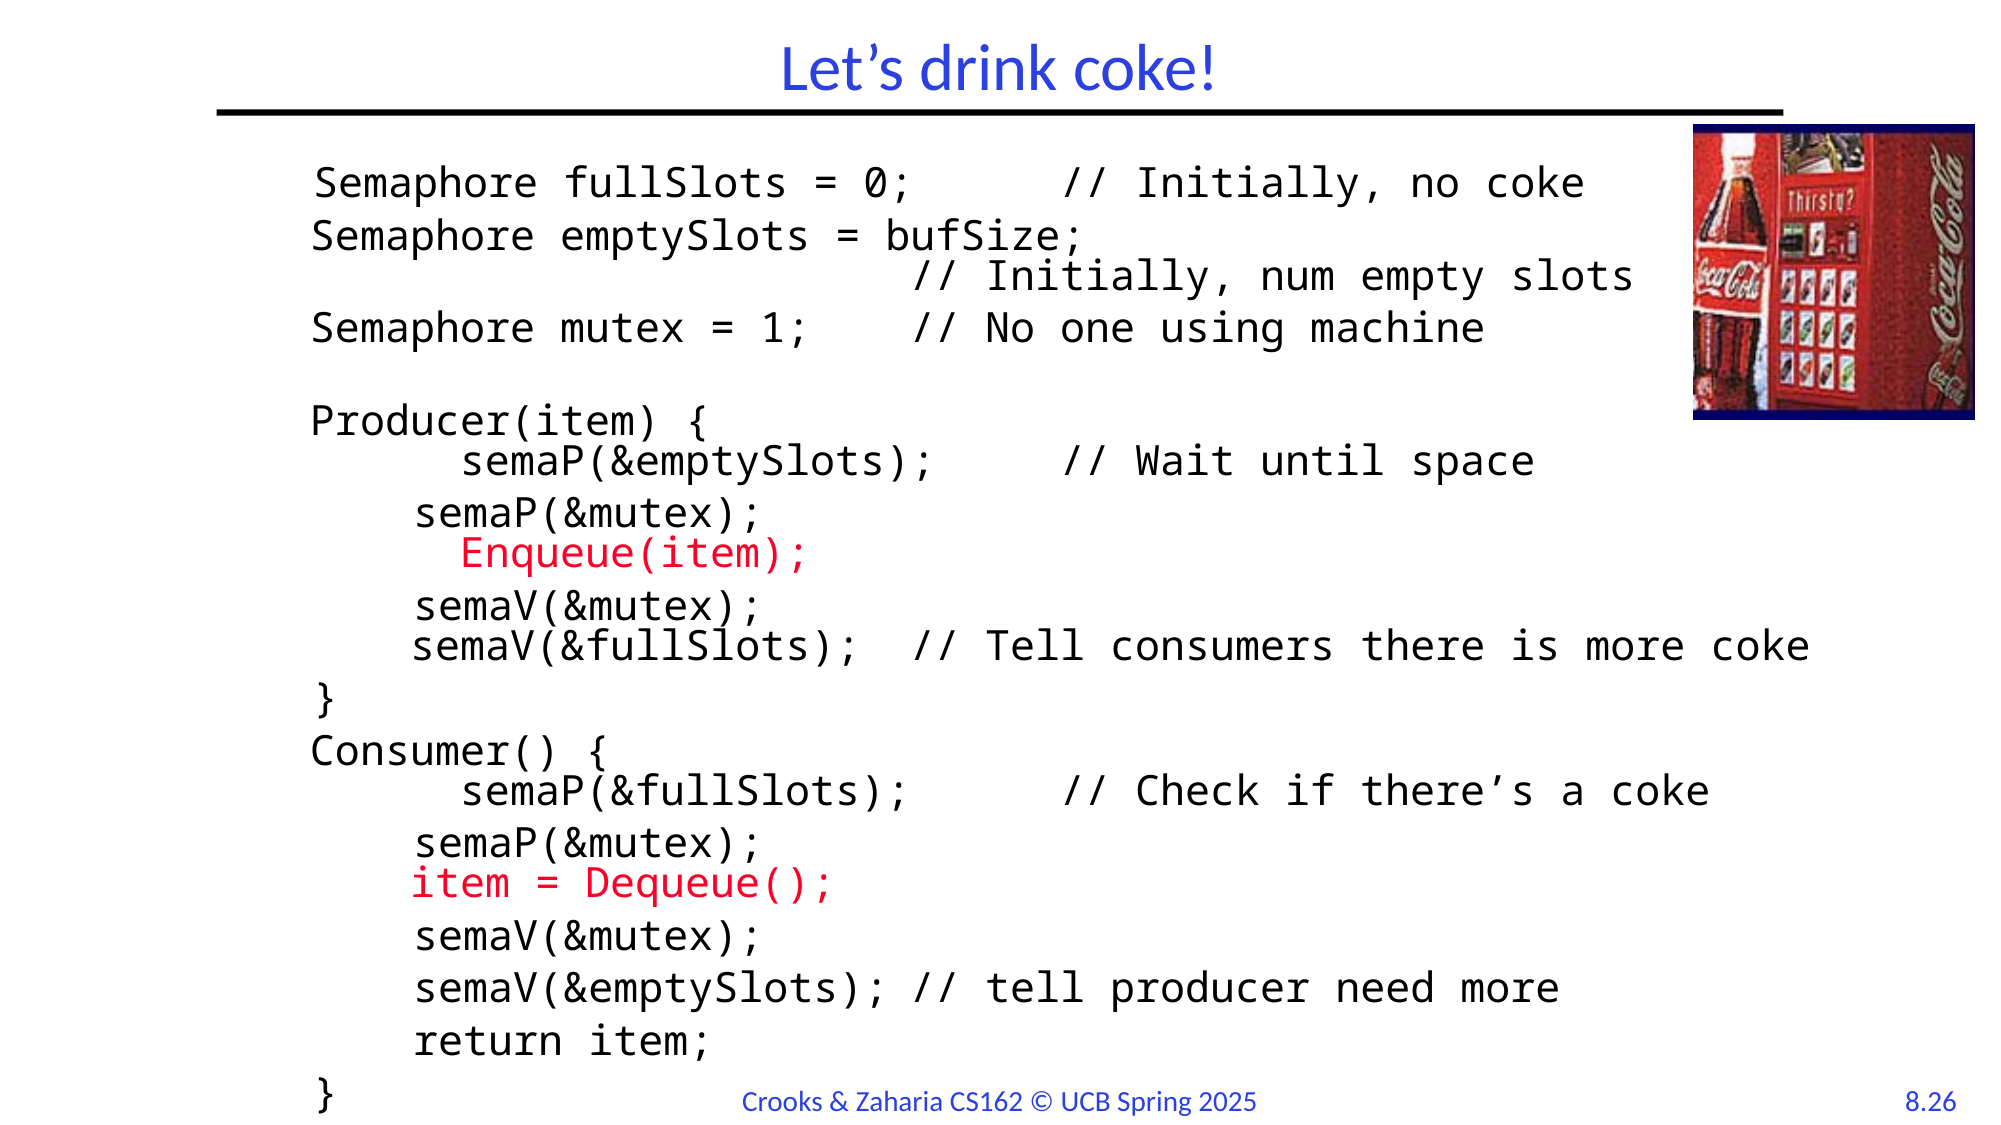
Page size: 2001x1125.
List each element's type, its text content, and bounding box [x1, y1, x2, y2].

title Let’s drink coke! [216, 24, 1784, 113]
picture [1693, 124, 1976, 420]
list Semaphore fullSlots = 0; // Initially, no coke Semaphore emptySlots = bufSize; // Initially, num empty slots Semaphore mutex = 1; // No one using machine Producer(item) { semaP(&emptySlots); // Wait until space semaP(&mutex); Enqueue(item); semaV(&mutex); semaV(&fullSlots); // Tell consumers there is more coke } Consumer() { semaP(&fullSlots); // Check if there’s a coke semaP(&mutex); item = Dequeue(); semaV(&mutex); semaV(&emptySlots); // tell producer need more return item; } [248, 158, 1847, 1088]
